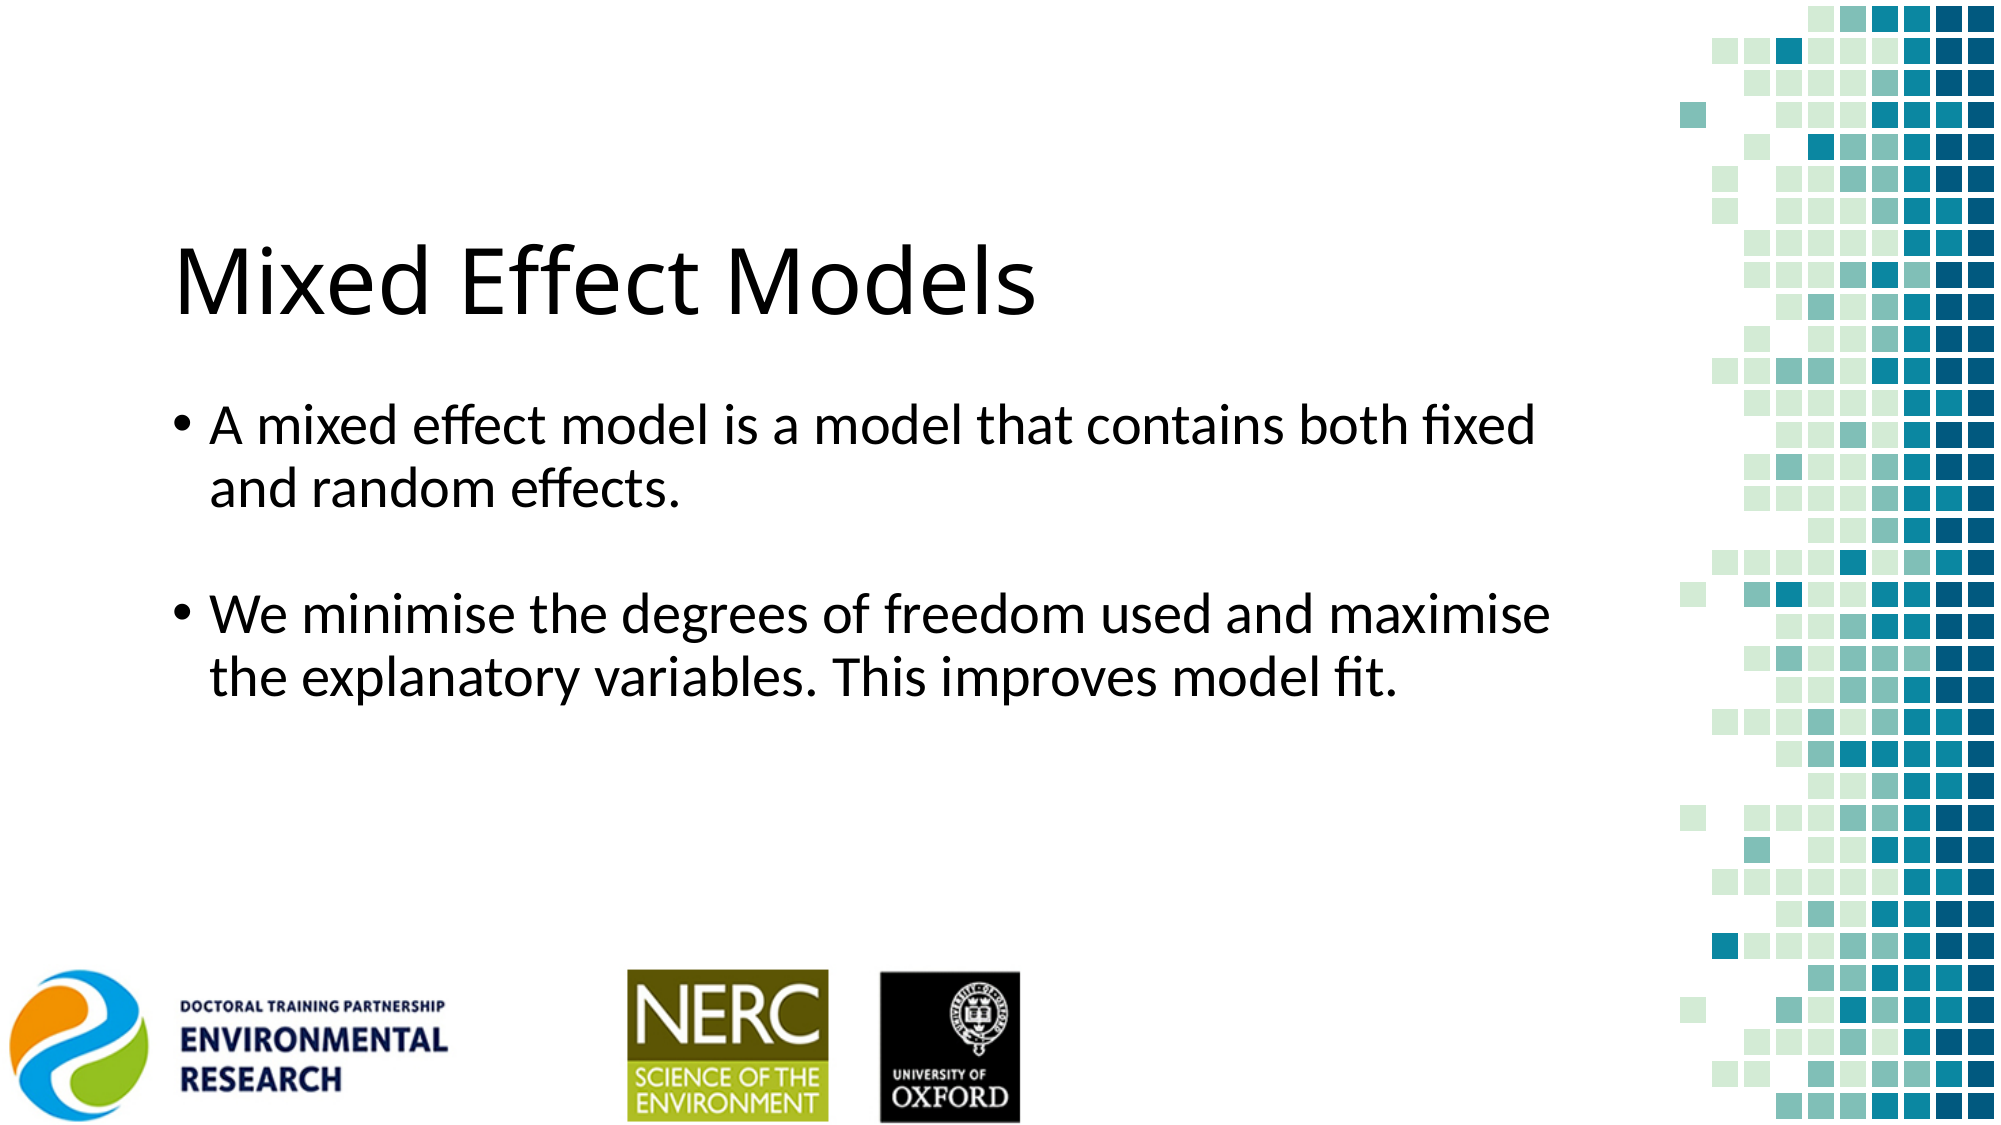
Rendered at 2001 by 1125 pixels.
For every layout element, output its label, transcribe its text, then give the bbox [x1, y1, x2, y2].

title Mixed Effect Models [157, 161, 1636, 350]
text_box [0, 964, 1676, 1125]
list A mixed effect model is a model that contains both fixed and random effects. We minimise the degrees of freedom used and maximise the explanatory variables. This improves model fit. [157, 379, 1636, 964]
